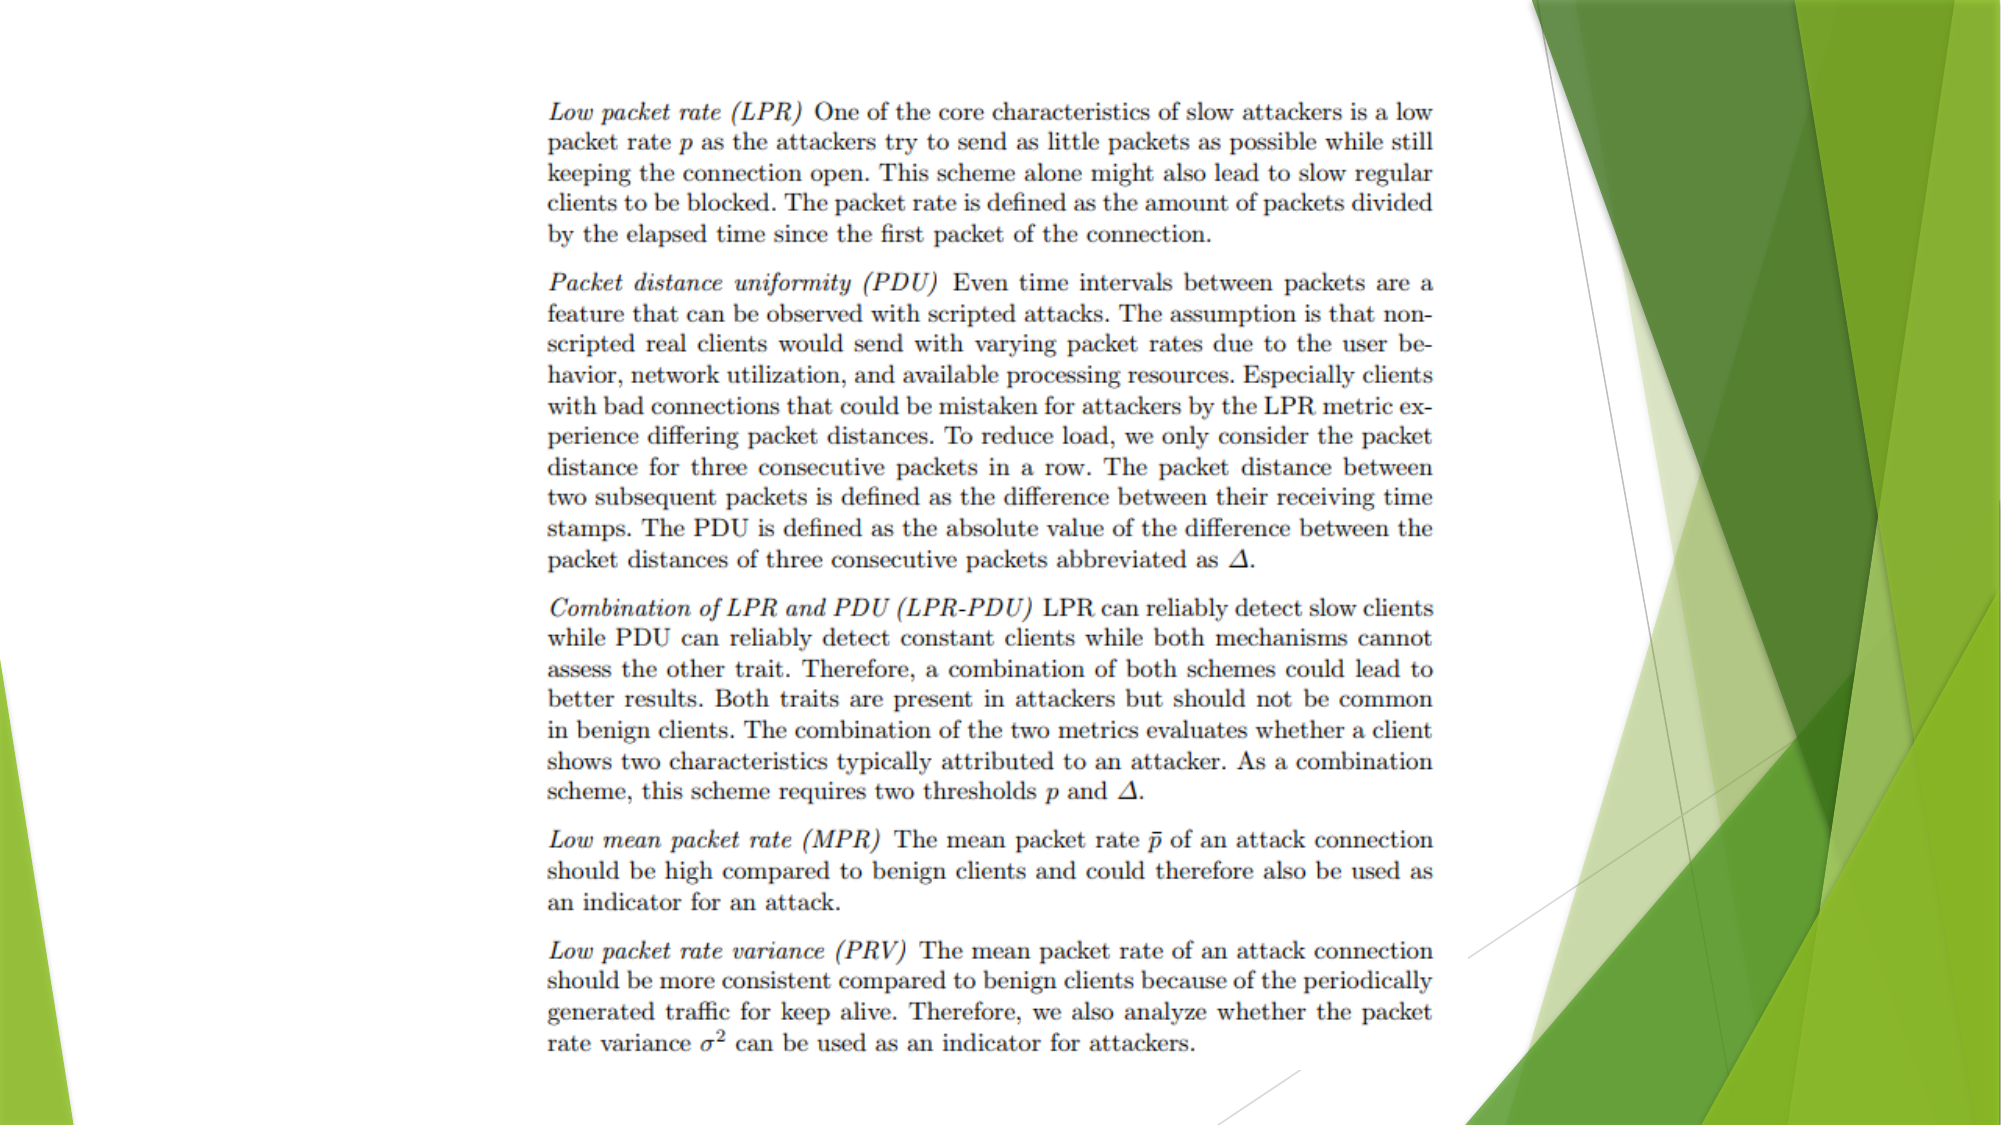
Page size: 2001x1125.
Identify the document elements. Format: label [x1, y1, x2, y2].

picture [531, 92, 1469, 1070]
